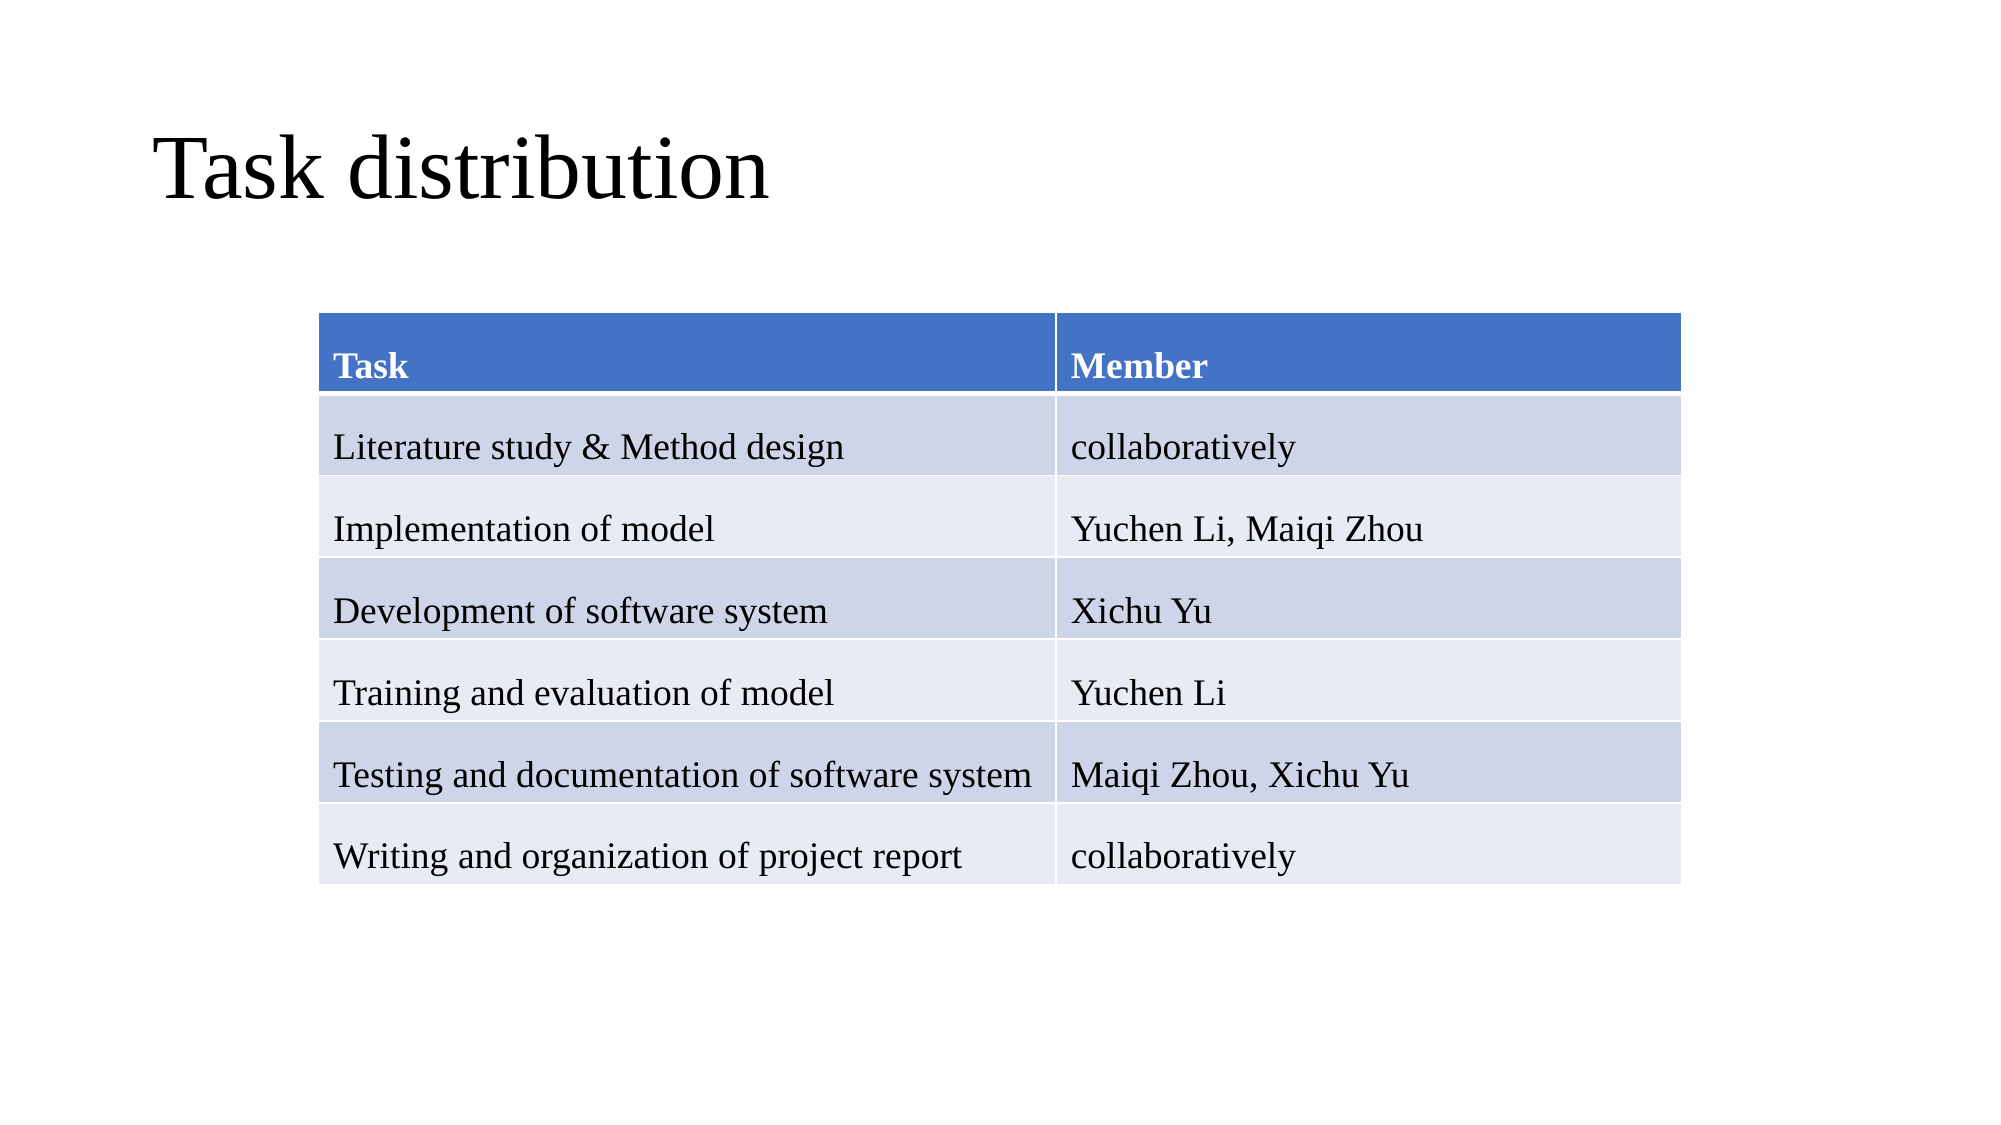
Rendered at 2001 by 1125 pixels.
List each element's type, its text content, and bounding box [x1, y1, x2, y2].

title Task distribution [137, 59, 1863, 278]
table_cell Xichu Yu [1057, 558, 1681, 638]
table_cell Yuchen Li [1057, 640, 1681, 720]
table_cell Development of software system [319, 558, 1055, 638]
table_cell Yuchen Li, Maiqi Zhou [1057, 476, 1681, 556]
table_cell Writing and organization of project report [319, 804, 1055, 884]
table_cell Maiqi Zhou, Xichu Yu [1057, 722, 1681, 802]
table_cell Implementation of model [319, 476, 1055, 556]
table_header Member [1057, 313, 1681, 391]
table_header Task [319, 313, 1055, 391]
table_cell Training and evaluation of model [319, 640, 1055, 720]
table_cell Literature study & Method design [319, 396, 1055, 475]
table_cell Testing and documentation of software system [319, 722, 1055, 802]
table_cell collaboratively [1057, 804, 1681, 884]
table_cell collaboratively [1057, 396, 1681, 475]
